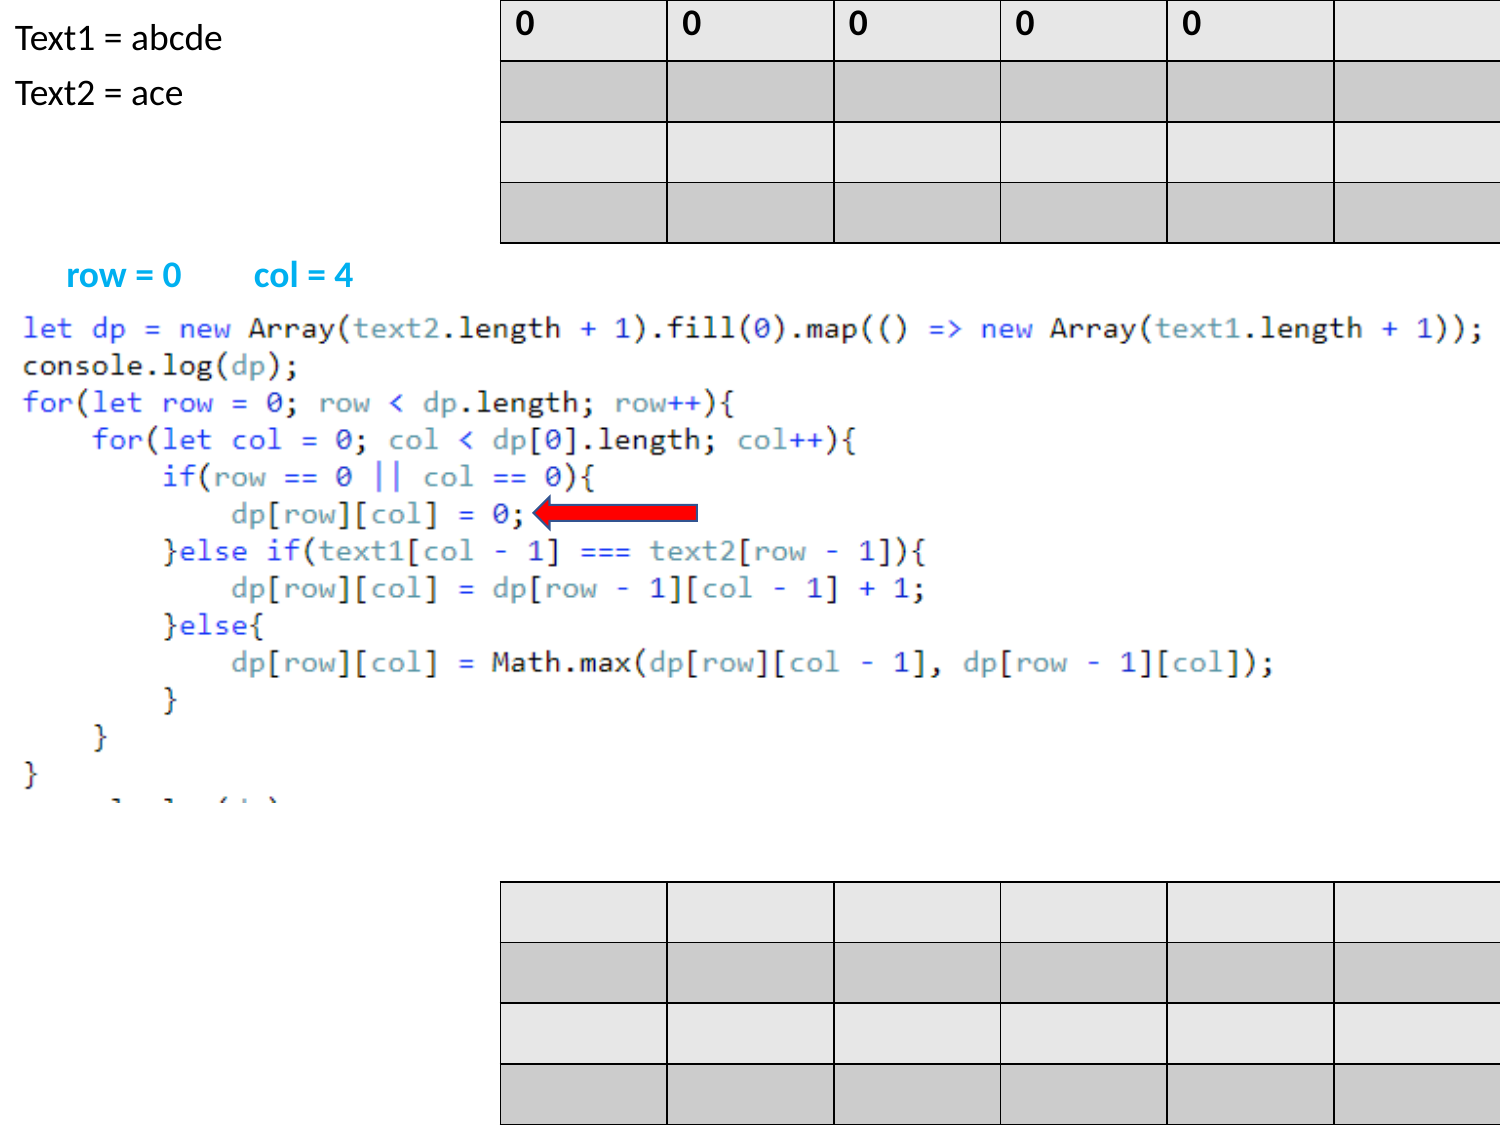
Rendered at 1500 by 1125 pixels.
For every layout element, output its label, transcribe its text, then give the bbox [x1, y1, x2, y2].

table_cell [835, 183, 1000, 242]
table_cell [668, 183, 833, 242]
table_cell [835, 123, 1000, 182]
table_cell [835, 1065, 1000, 1124]
table_cell [1335, 62, 1500, 121]
table_cell [1335, 943, 1500, 1002]
table_cell [1001, 123, 1166, 182]
table_cell [1168, 183, 1333, 242]
text_box Text2 = ace [0, 61, 240, 121]
table_cell [835, 62, 1000, 121]
table_cell [668, 62, 833, 121]
table_header 0 [1001, 1, 1166, 60]
table_header [1335, 1, 1500, 60]
table_header 0 [668, 1, 833, 60]
table_cell [1001, 1004, 1166, 1063]
table_cell [1168, 123, 1333, 182]
table_cell [1335, 1004, 1500, 1063]
table_cell [668, 1065, 833, 1124]
table_cell [1001, 1065, 1166, 1124]
table_cell [501, 1065, 666, 1124]
table_cell [835, 943, 1000, 1002]
table_cell [501, 183, 666, 242]
table_cell [668, 1004, 833, 1063]
text_box col = 4 [239, 242, 414, 303]
table_header [1168, 883, 1333, 942]
table_header [668, 883, 833, 942]
table_cell [1335, 123, 1500, 182]
table_header [1335, 883, 1500, 942]
table_cell [1001, 943, 1166, 1002]
table_cell [501, 62, 666, 121]
table_cell [1001, 62, 1166, 121]
table_cell [1335, 1065, 1500, 1124]
table_cell [1335, 183, 1500, 242]
picture [11, 303, 1489, 803]
table_header [1001, 883, 1166, 942]
table_header [835, 883, 1000, 942]
table_cell [1001, 183, 1166, 242]
table_cell [1168, 1065, 1333, 1124]
table_cell [668, 123, 833, 182]
table_header 0 [835, 1, 1000, 60]
table_cell [835, 1004, 1000, 1063]
table_cell [668, 943, 833, 1002]
table_header 0 [501, 1, 666, 60]
text_box Text1 = abcde [0, 5, 240, 61]
text_box row = 0 [51, 242, 226, 303]
table_header [501, 883, 666, 942]
table_cell [501, 943, 666, 1002]
table_cell [1168, 62, 1333, 121]
table_cell [501, 123, 666, 182]
table_cell [1168, 943, 1333, 1002]
table_cell [1168, 1004, 1333, 1063]
table_cell [501, 1004, 666, 1063]
table_header 0 [1168, 1, 1333, 60]
